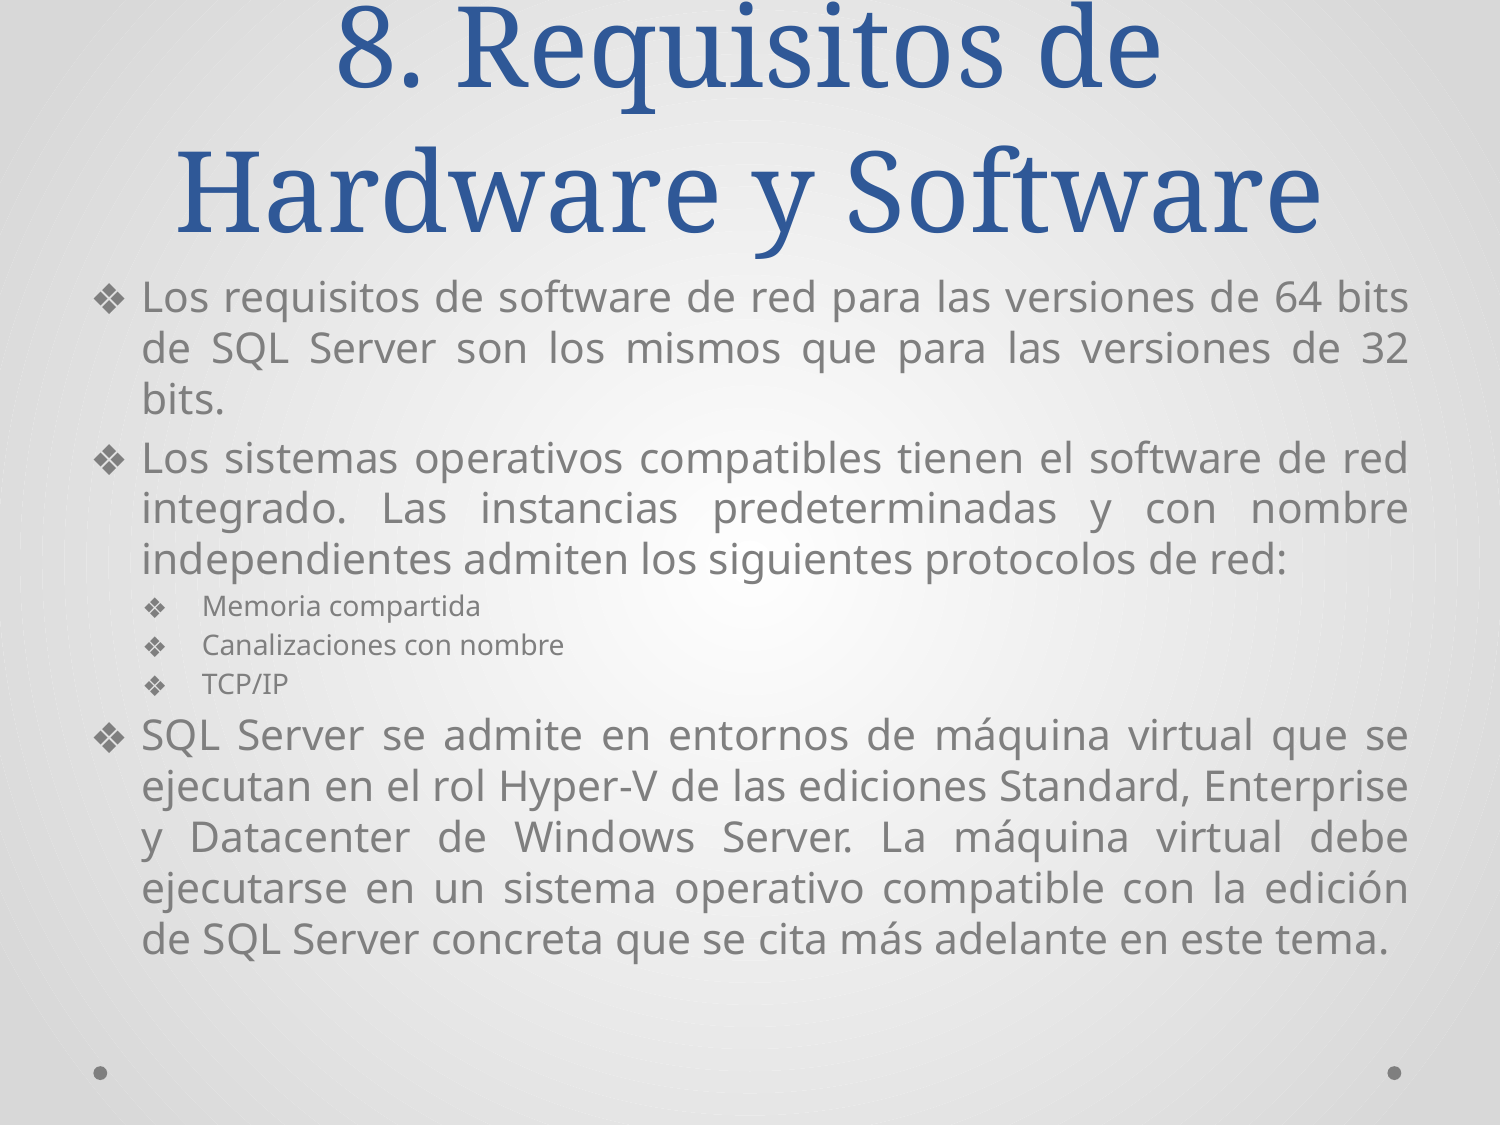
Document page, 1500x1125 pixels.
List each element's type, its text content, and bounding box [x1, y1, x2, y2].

title 8. Requisitos de Hardware y Software [75, 0, 1425, 262]
list Los requisitos de software de red para las versiones de 64 bits de SQL Server son los mismos que para las versiones de 32 bits. Los sistemas operativos compatibles tienen el software de red integrado. Las instancias predeterminadas y con nombre independientes admiten los siguientes protocolos de red: Memoria compartida Canalizaciones con nombre TCP/IP SQL Server se admite en entornos de máquina virtual que se ejecutan en el rol Hyper-V de las ediciones Standard, Enterprise y Datacenter de Windows Server. La máquina virtual debe ejecutarse en un sistema operativo compatible con la edición de SQL Server concreta que se cita más adelante en este tema. [75, 262, 1425, 1005]
